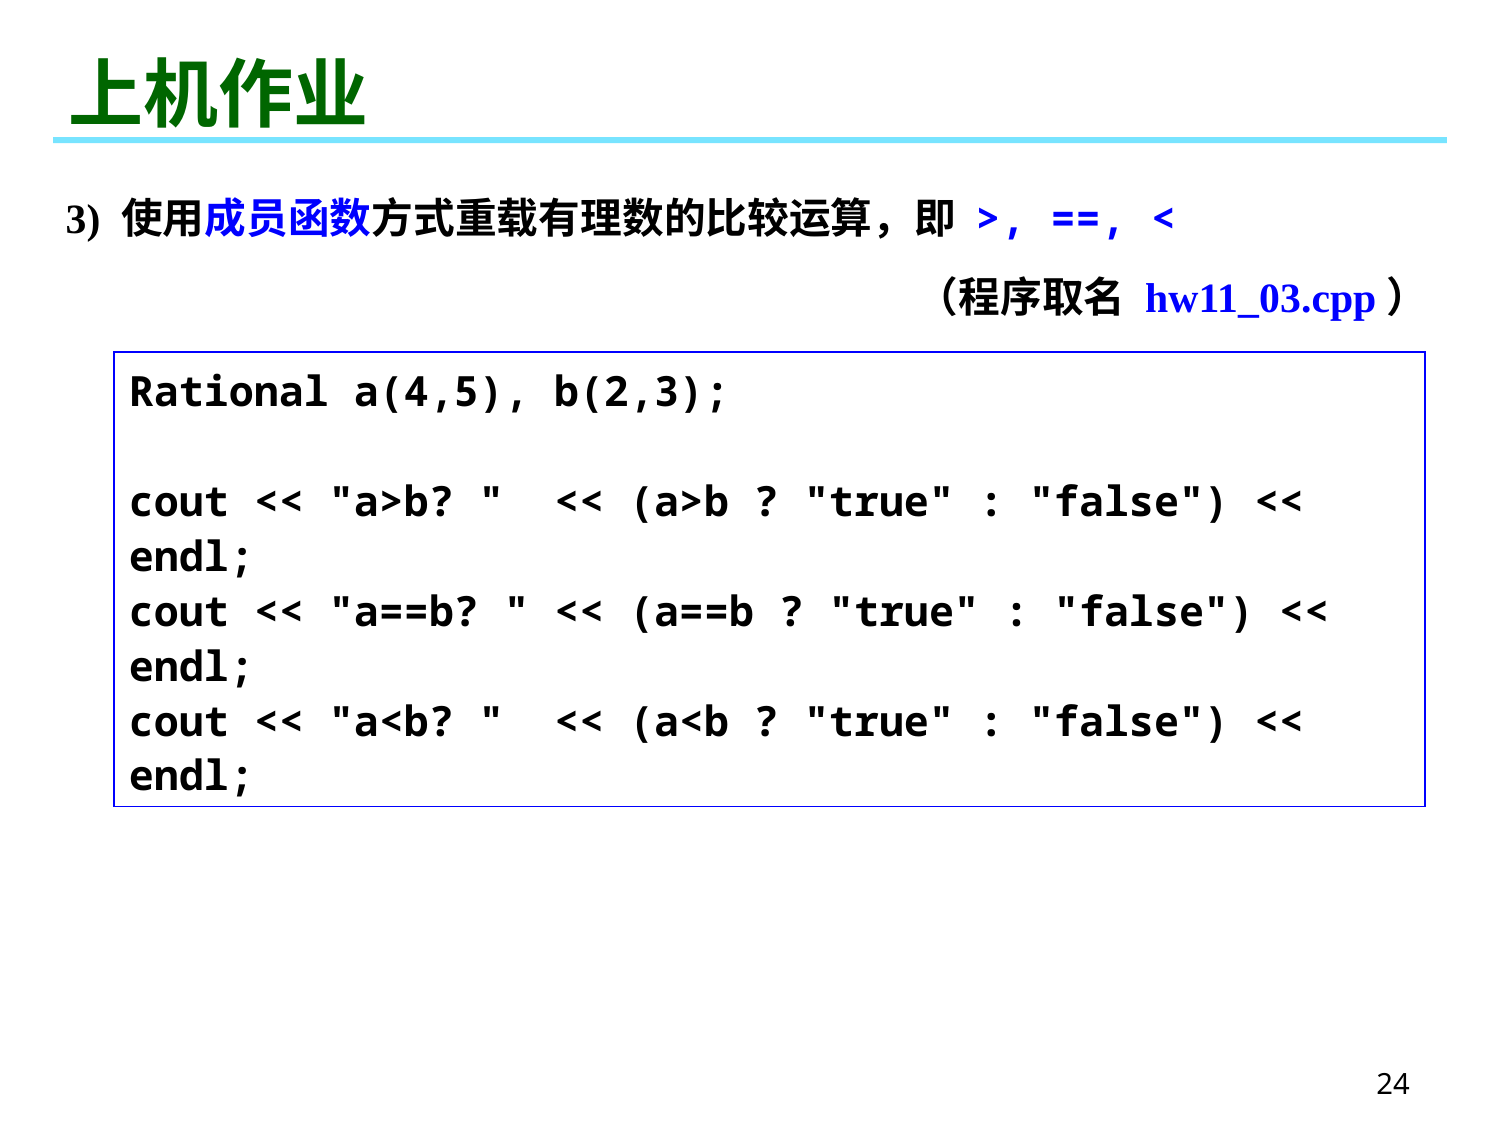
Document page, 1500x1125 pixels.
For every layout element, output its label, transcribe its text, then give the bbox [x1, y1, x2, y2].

slide_number 24 [1112, 1037, 1425, 1113]
text_box Rational a(4,5), b(2,3); cout << "a>b? " << (a>b ? "true" : "false") << endl; cout << "a==b? " << (a==b ? "true" : "false") << endl; cout << "a<b? " << (a<b ? "true" : "false") << endl; [114, 352, 1425, 807]
title 上机作业 [53, 42, 1229, 144]
text_box （程序取名 hw11_03.cpp） [902, 262, 1444, 328]
text_box 3) 使用成员函数方式重载有理数的比较运算，即 >, ==, < [50, 184, 1425, 250]
